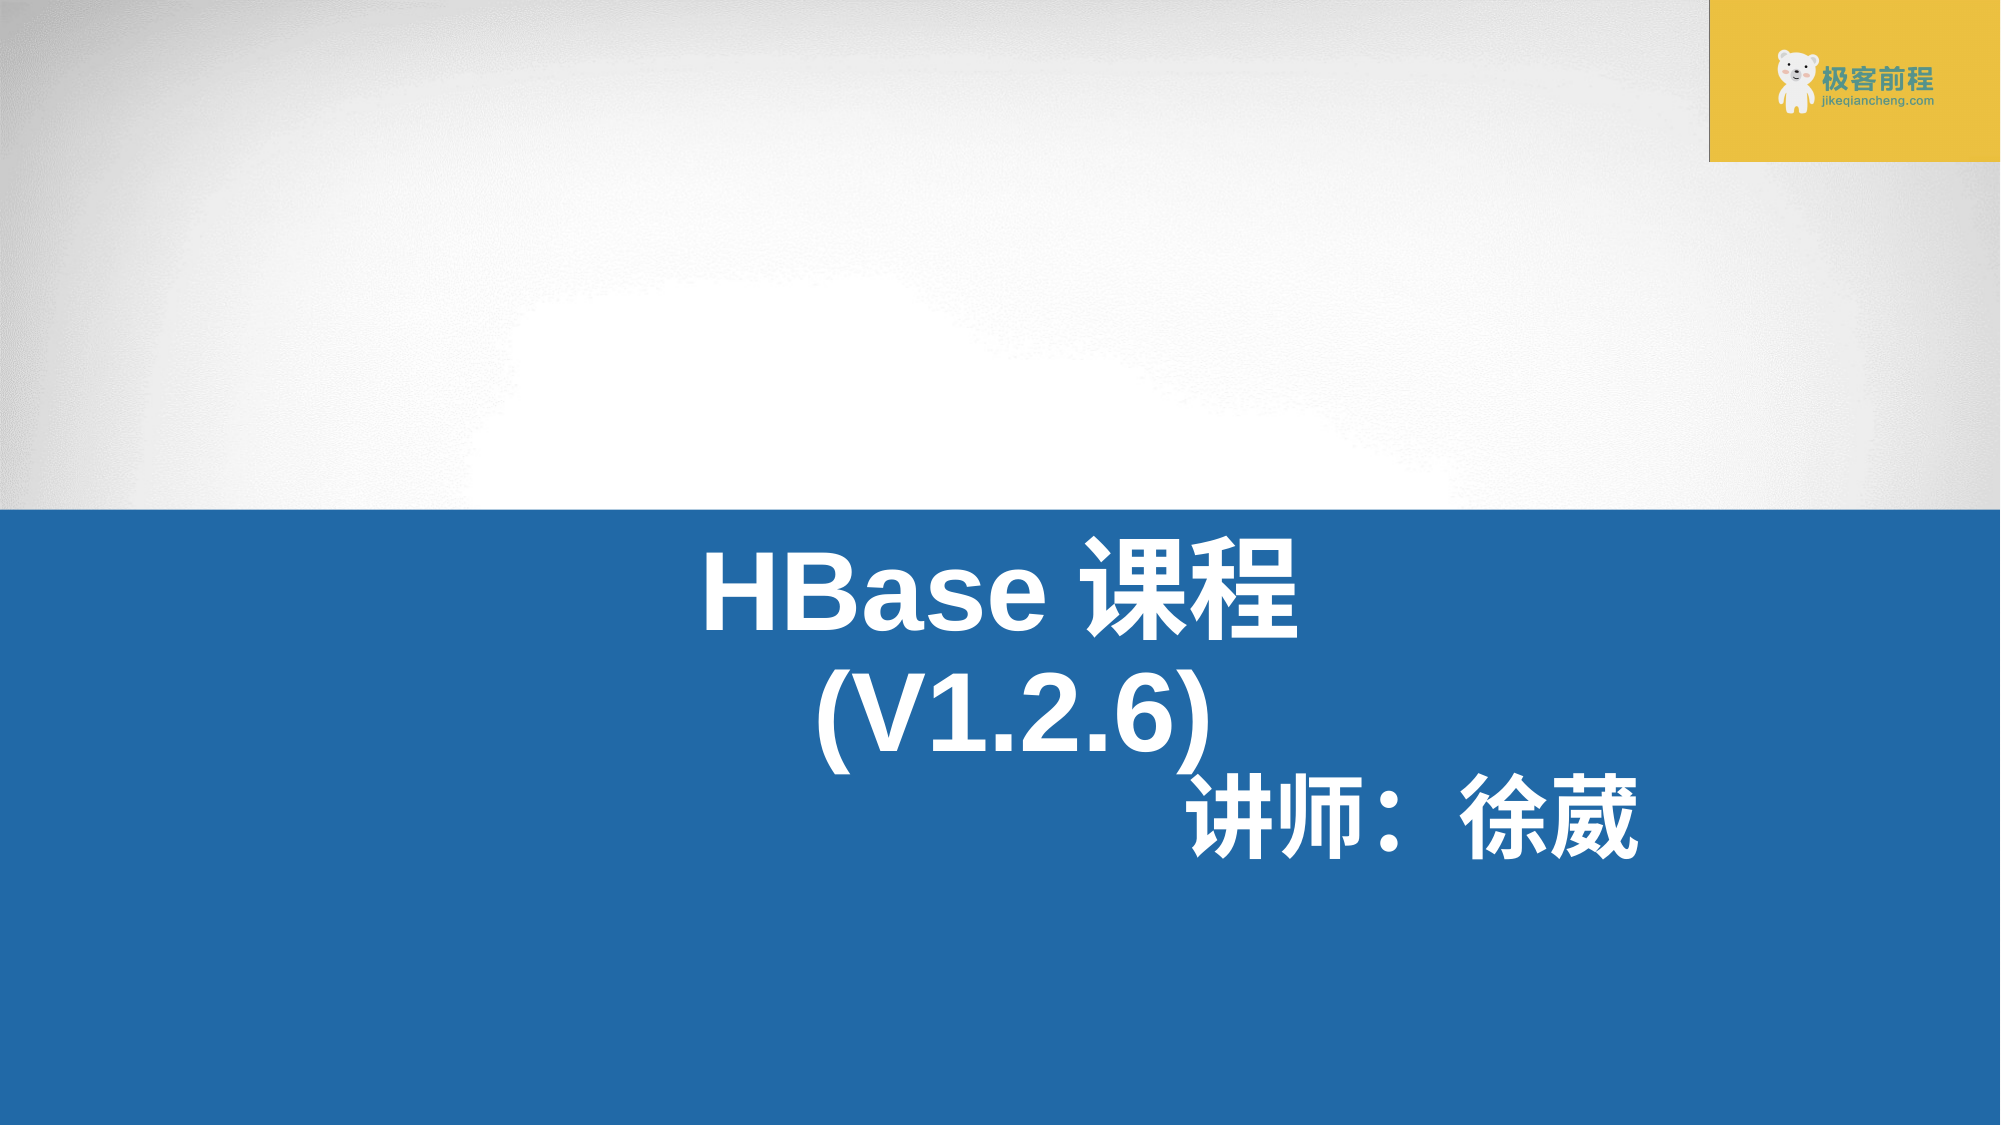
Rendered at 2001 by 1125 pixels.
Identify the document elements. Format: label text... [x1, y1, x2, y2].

subtitle 讲师：徐葳 [828, 750, 1997, 894]
title HBase课程(V1.2.6) [487, 565, 1540, 744]
picture [0, 0, 2001, 1125]
